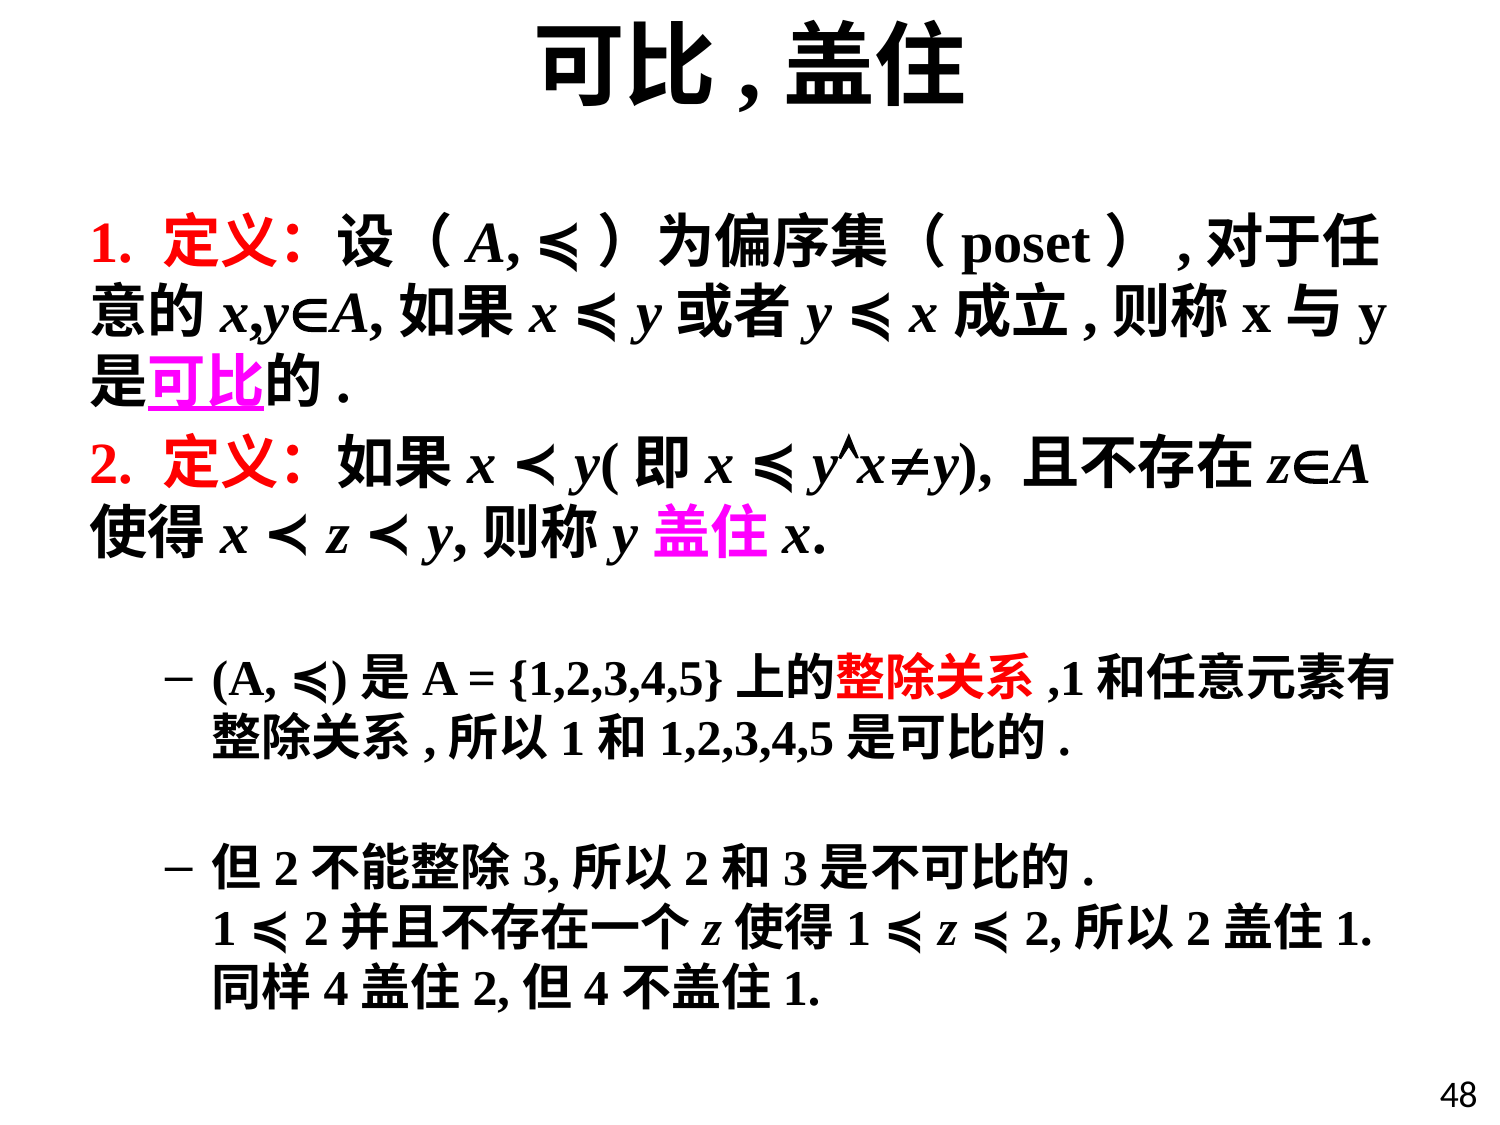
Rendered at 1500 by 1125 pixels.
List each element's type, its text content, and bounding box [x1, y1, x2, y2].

title 可比,盖住 [75, 0, 1425, 149]
list 1. 定义：设（A, ≼）为偏序集（poset）,对于任意的x,yA,如果x ≼ y或者y ≼ x成立,则称x与y是可比的. 2. 定义：如果x ≺ y(即x ≼ yxy), 且不存在zA使得x ≺ z ≺ y,则称y盖住x. (A, ≼)是A = {1,2,3,4,5}上的整除关系,1和任意元素有整除关系,所以1和1,2,3,4,5是可比的. 但2不能整除3,所以2和3是不可比的. 1 ≼ 2并且不存在一个z使得1 ≼ z ≼ 2,所以2盖住1. 同样4盖住2,但4不盖住1. [75, 196, 1425, 1035]
